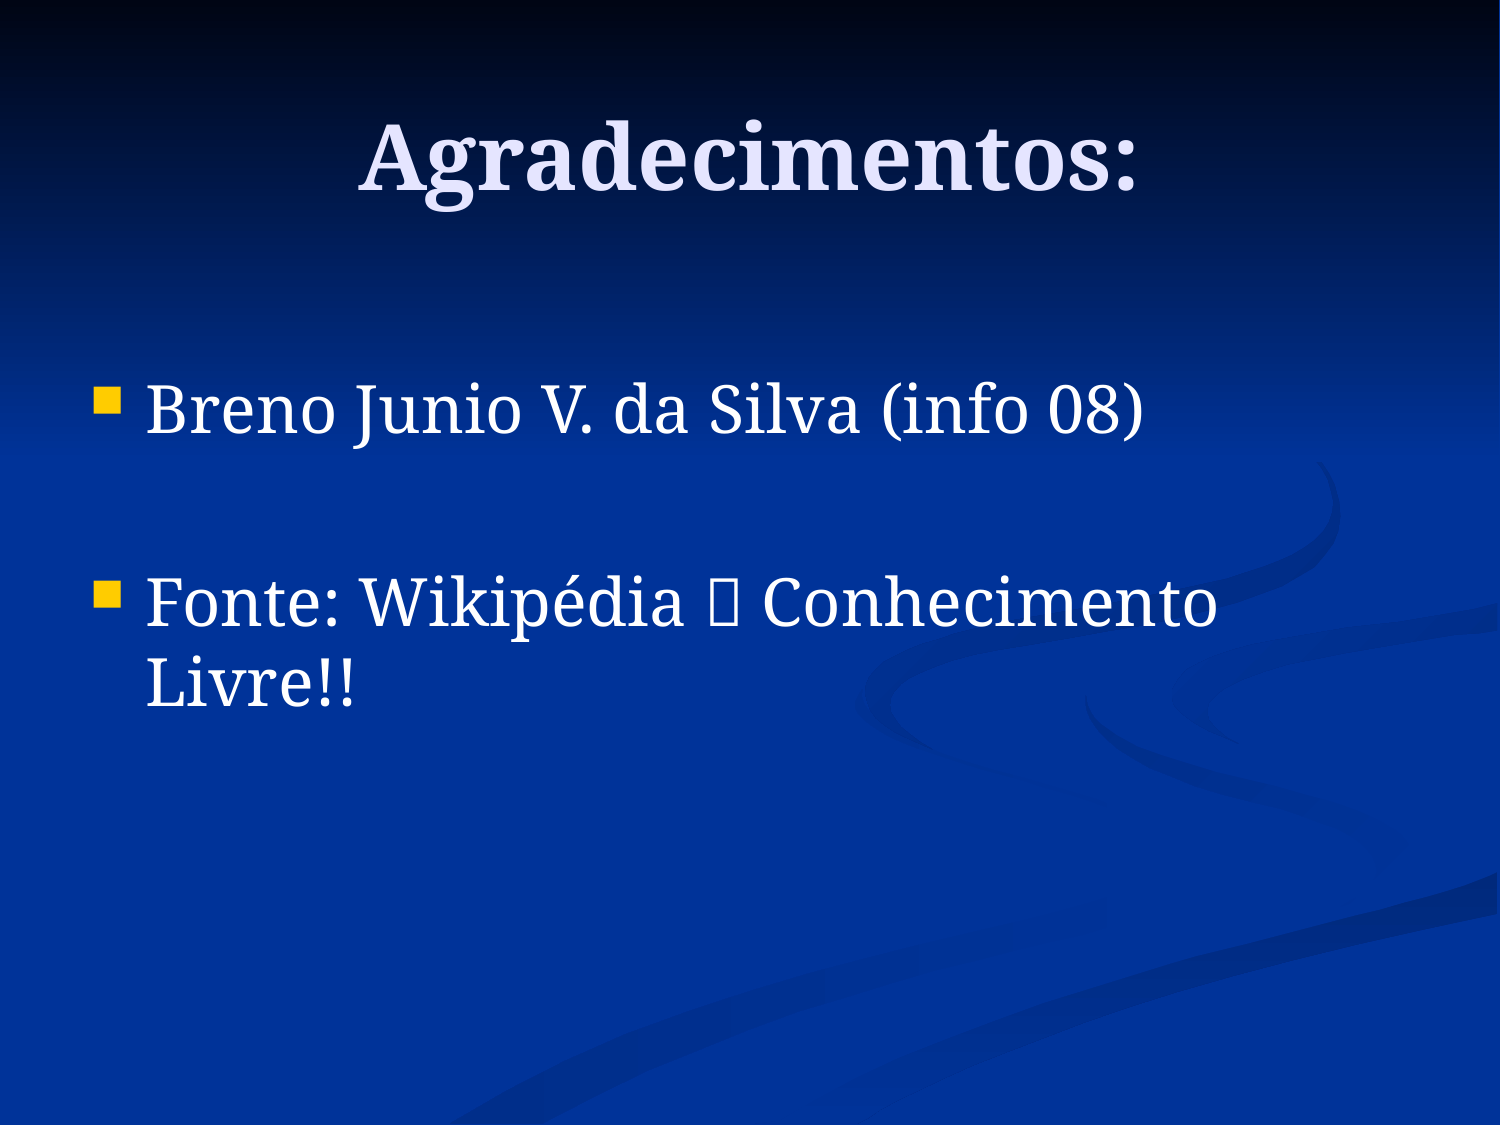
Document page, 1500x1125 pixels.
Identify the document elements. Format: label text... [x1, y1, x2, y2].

list Breno Junio V. da Silva (info 08) Fonte: Wikipédia  Conhecimento Livre!! [74, 262, 1426, 1006]
title Agradecimentos: [74, 43, 1426, 262]
